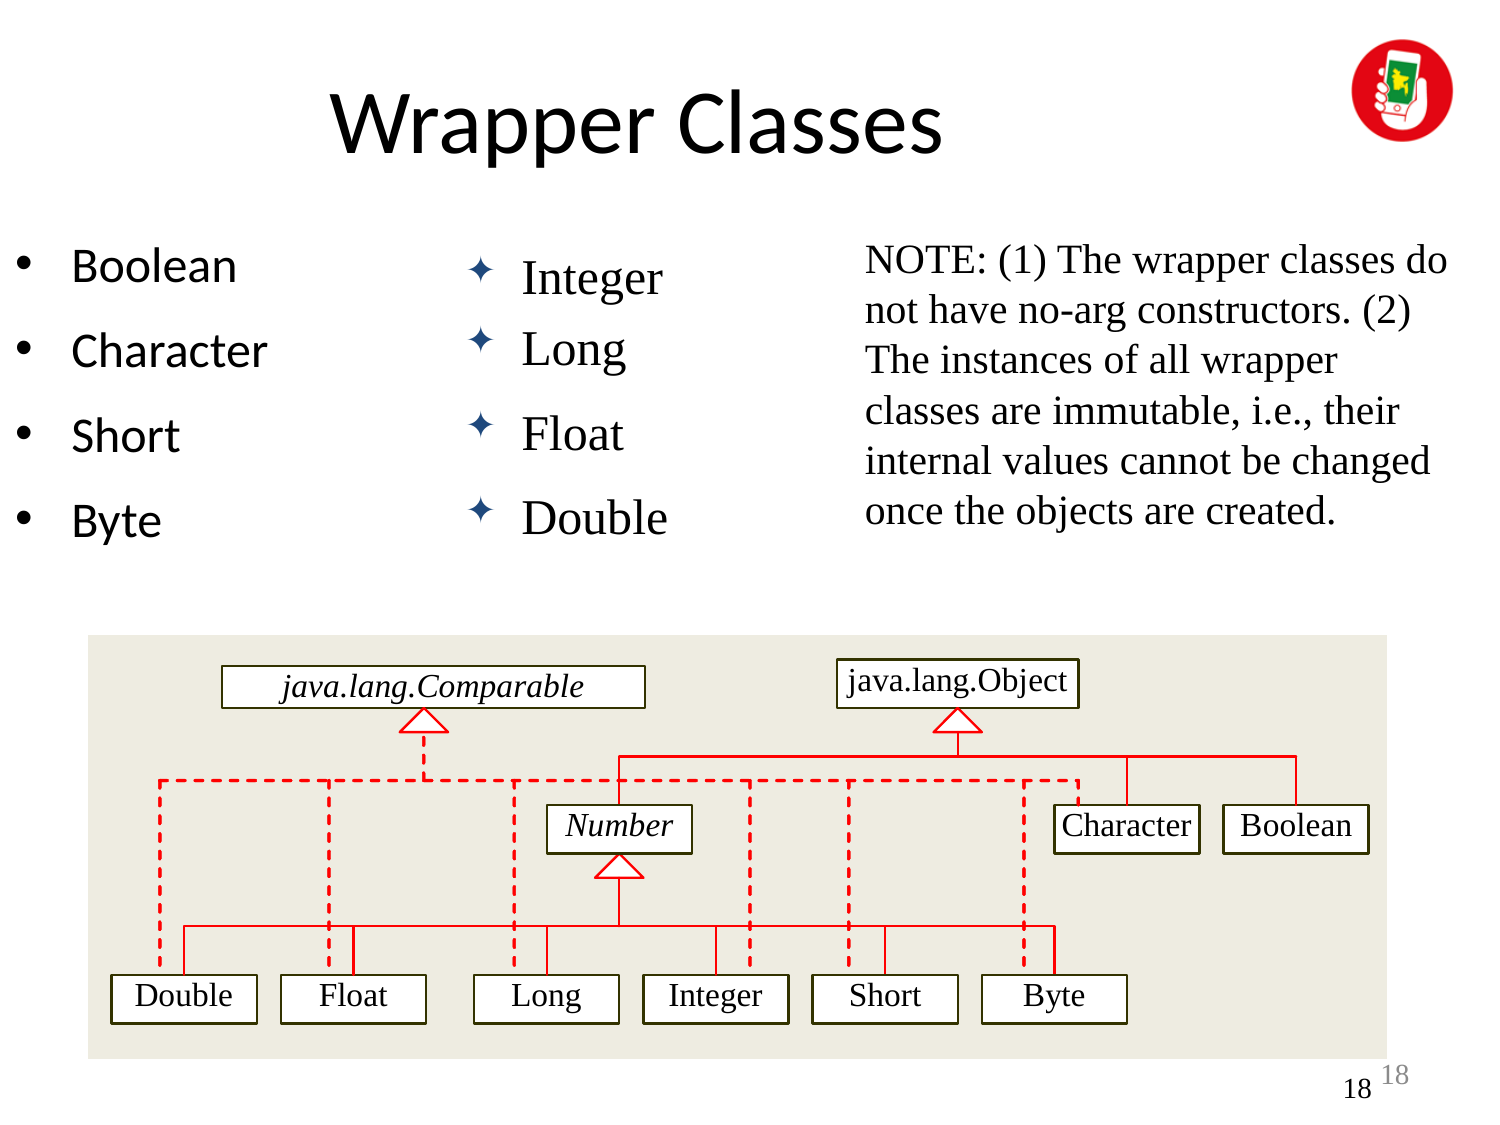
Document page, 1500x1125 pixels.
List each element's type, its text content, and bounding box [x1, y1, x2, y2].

text_box NOTE: (1) The wrapper classes do not have no-arg constructors. (2) The instances of all wrapper classes are immutable, i.e., their internal values cannot be changed once the objects are created. [849, 224, 1475, 540]
text_box Integer Long Float Double [449, 417, 763, 550]
text_box 18 [1074, 1066, 1388, 1125]
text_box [87, 634, 1388, 1060]
title Wrapper Classes [0, 0, 1275, 235]
picture [1350, 37, 1455, 143]
list Boolean Character Short Byte [0, 224, 375, 575]
slide_number 18 [1388, 1042, 1425, 1103]
text_box Integer Long Float Double [449, 237, 763, 416]
